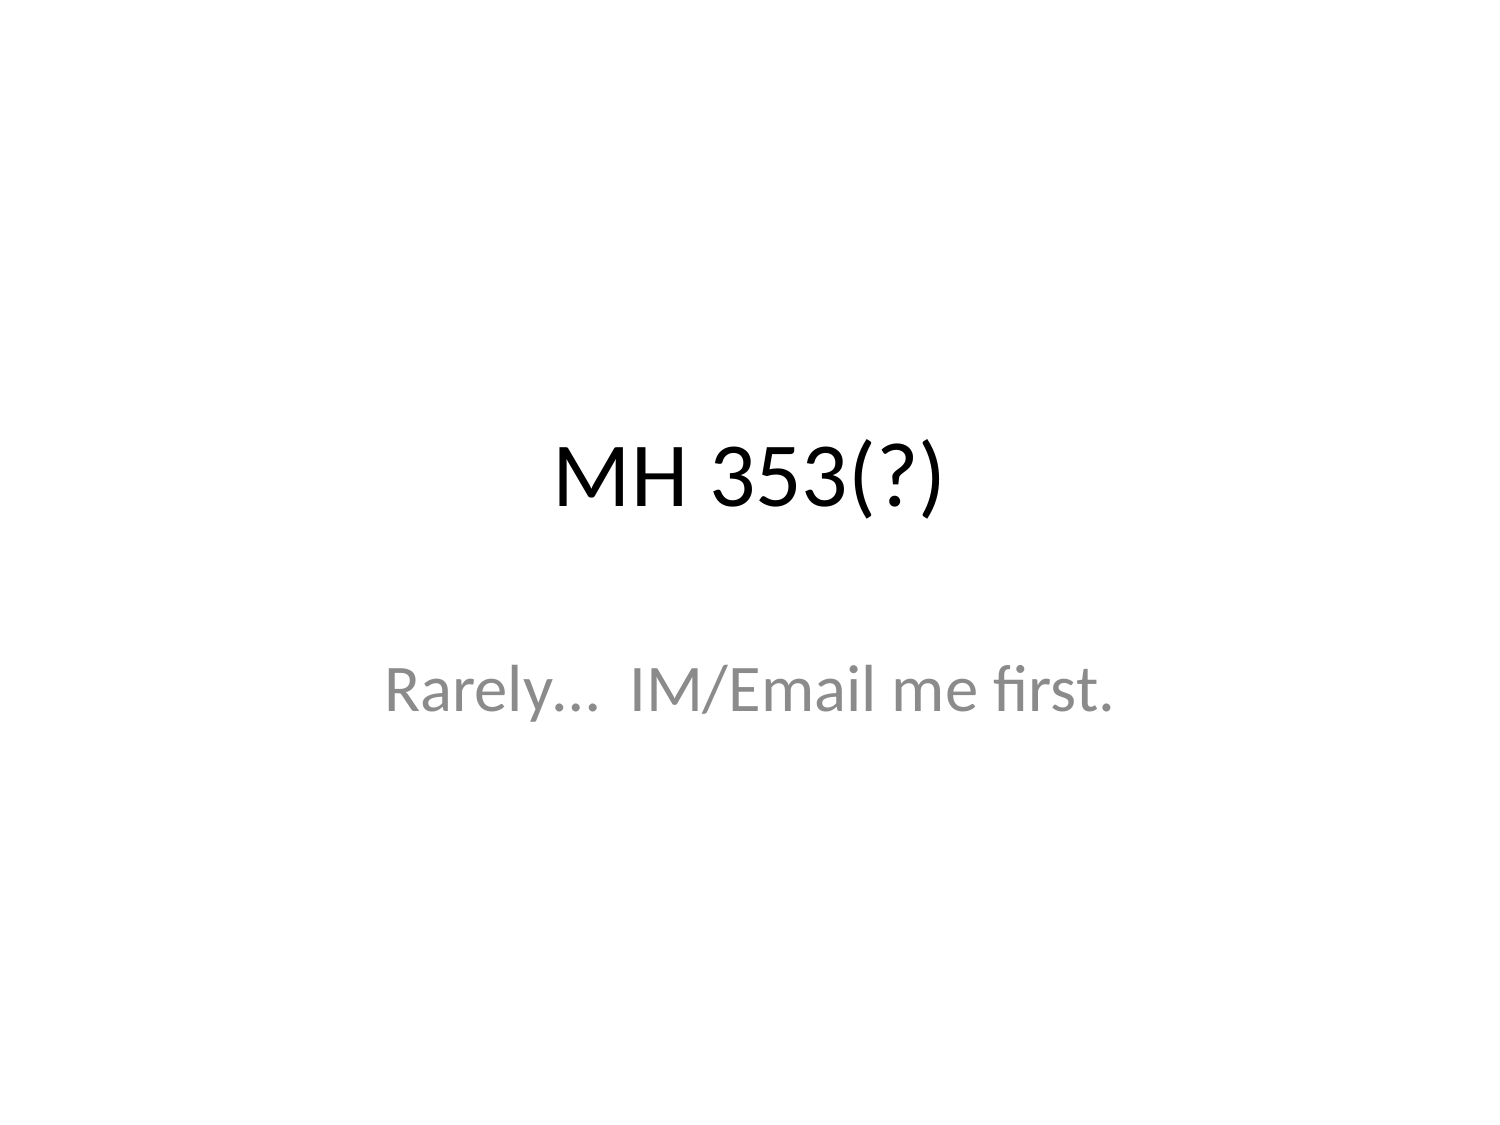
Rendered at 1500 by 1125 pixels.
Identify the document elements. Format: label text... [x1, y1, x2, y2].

title MH 353(?) [112, 349, 1388, 591]
subtitle Rarely… IM/Email me first. [225, 637, 1275, 925]
